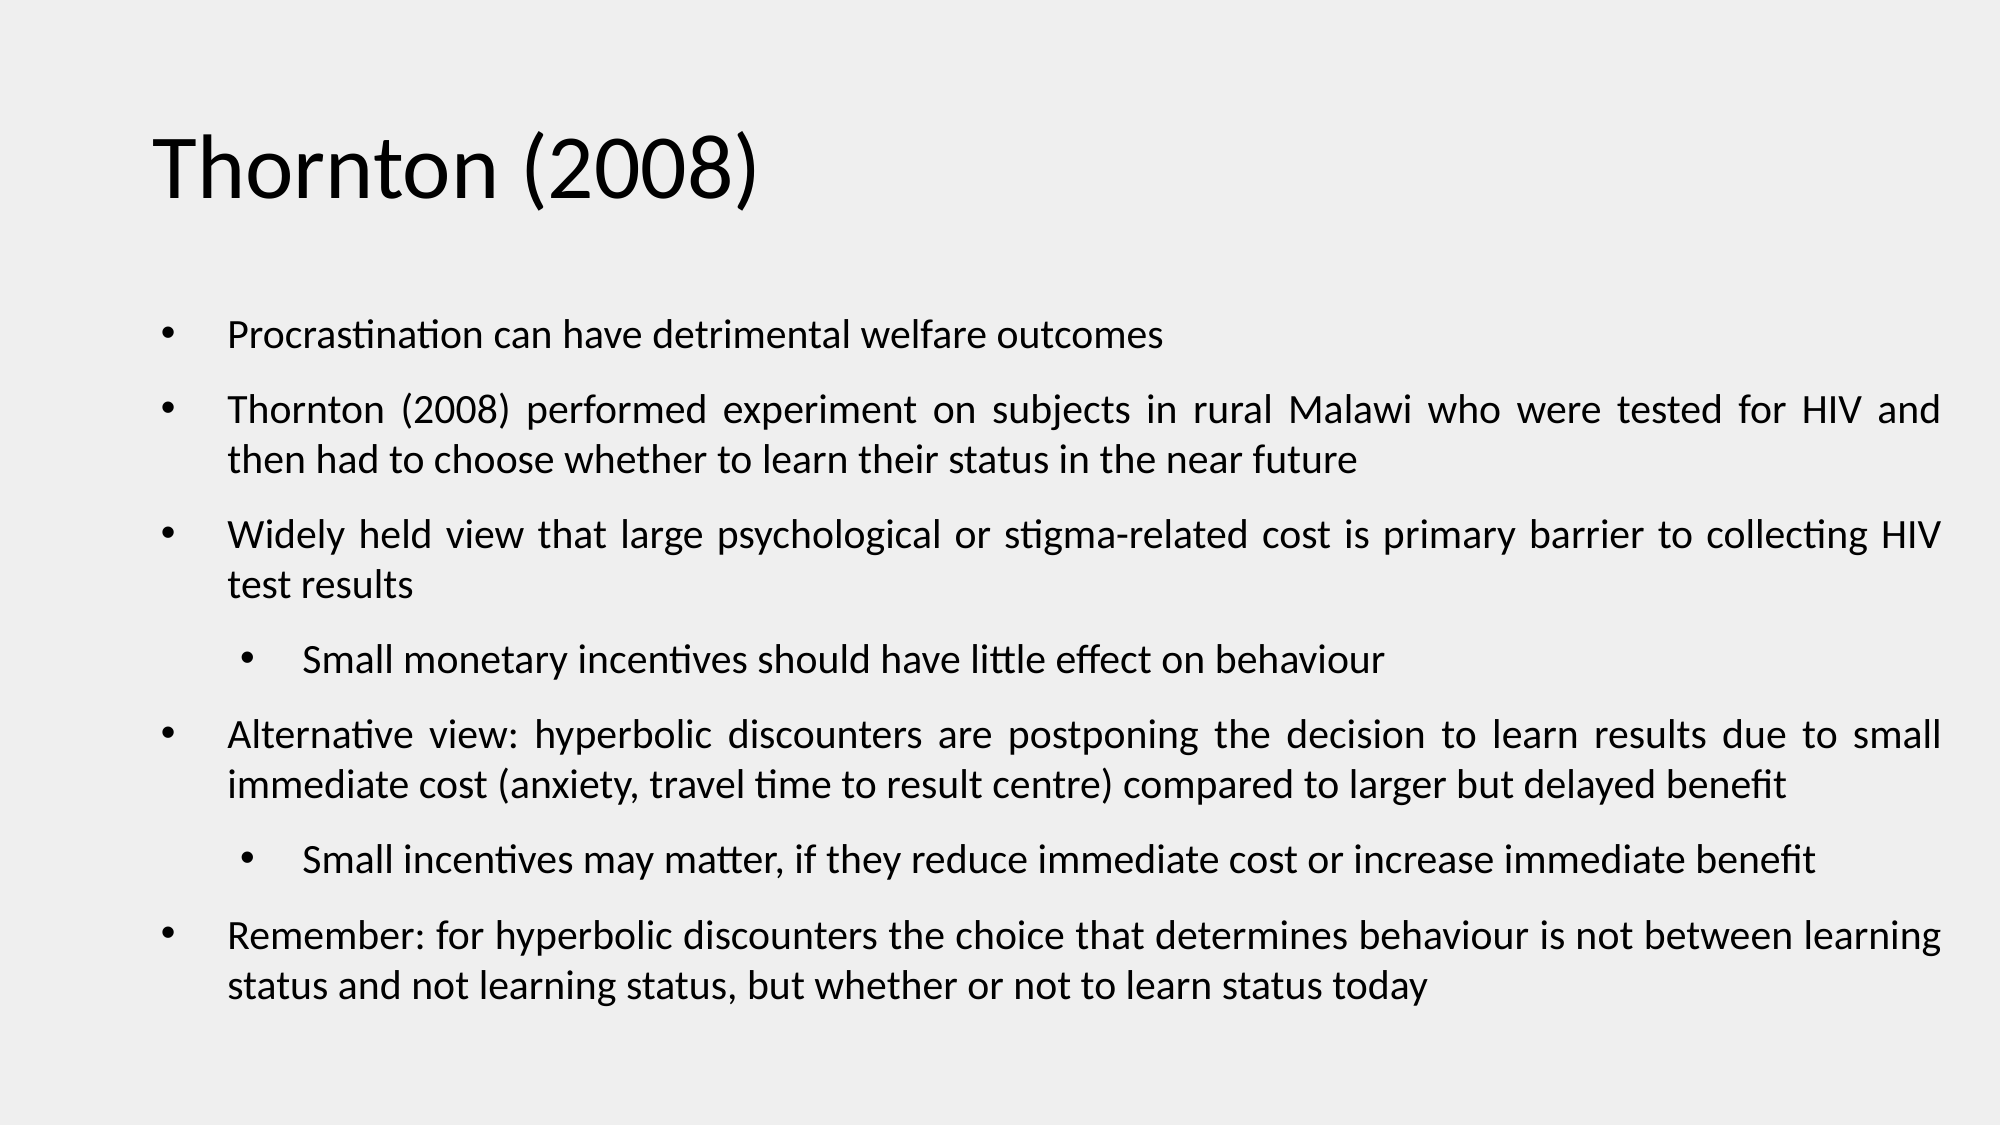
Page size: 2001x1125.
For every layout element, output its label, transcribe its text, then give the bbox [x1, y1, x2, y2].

title Thornton (2008) [137, 59, 1863, 278]
list Procrastination can have detrimental welfare outcomes Thornton (2008) performed experiment on subjects in rural Malawi who were tested for HIV and then had to choose whether to learn their status in the near future Widely held view that large psychological or stigma-related cost is primary barrier to collecting HIV test results Small monetary incentives should have little effect on behaviour Alternative view: hyperbolic discounters are postponing the decision to learn results due to small immediate cost (anxiety, travel time to result centre) compared to larger but delayed benefit Small incentives may matter, if they reduce immediate cost or increase immediate benefit Remember: for hyperbolic discounters the choice that determines behaviour is not between learning status and not learning status, but whether or not to learn status today [137, 299, 1958, 1014]
